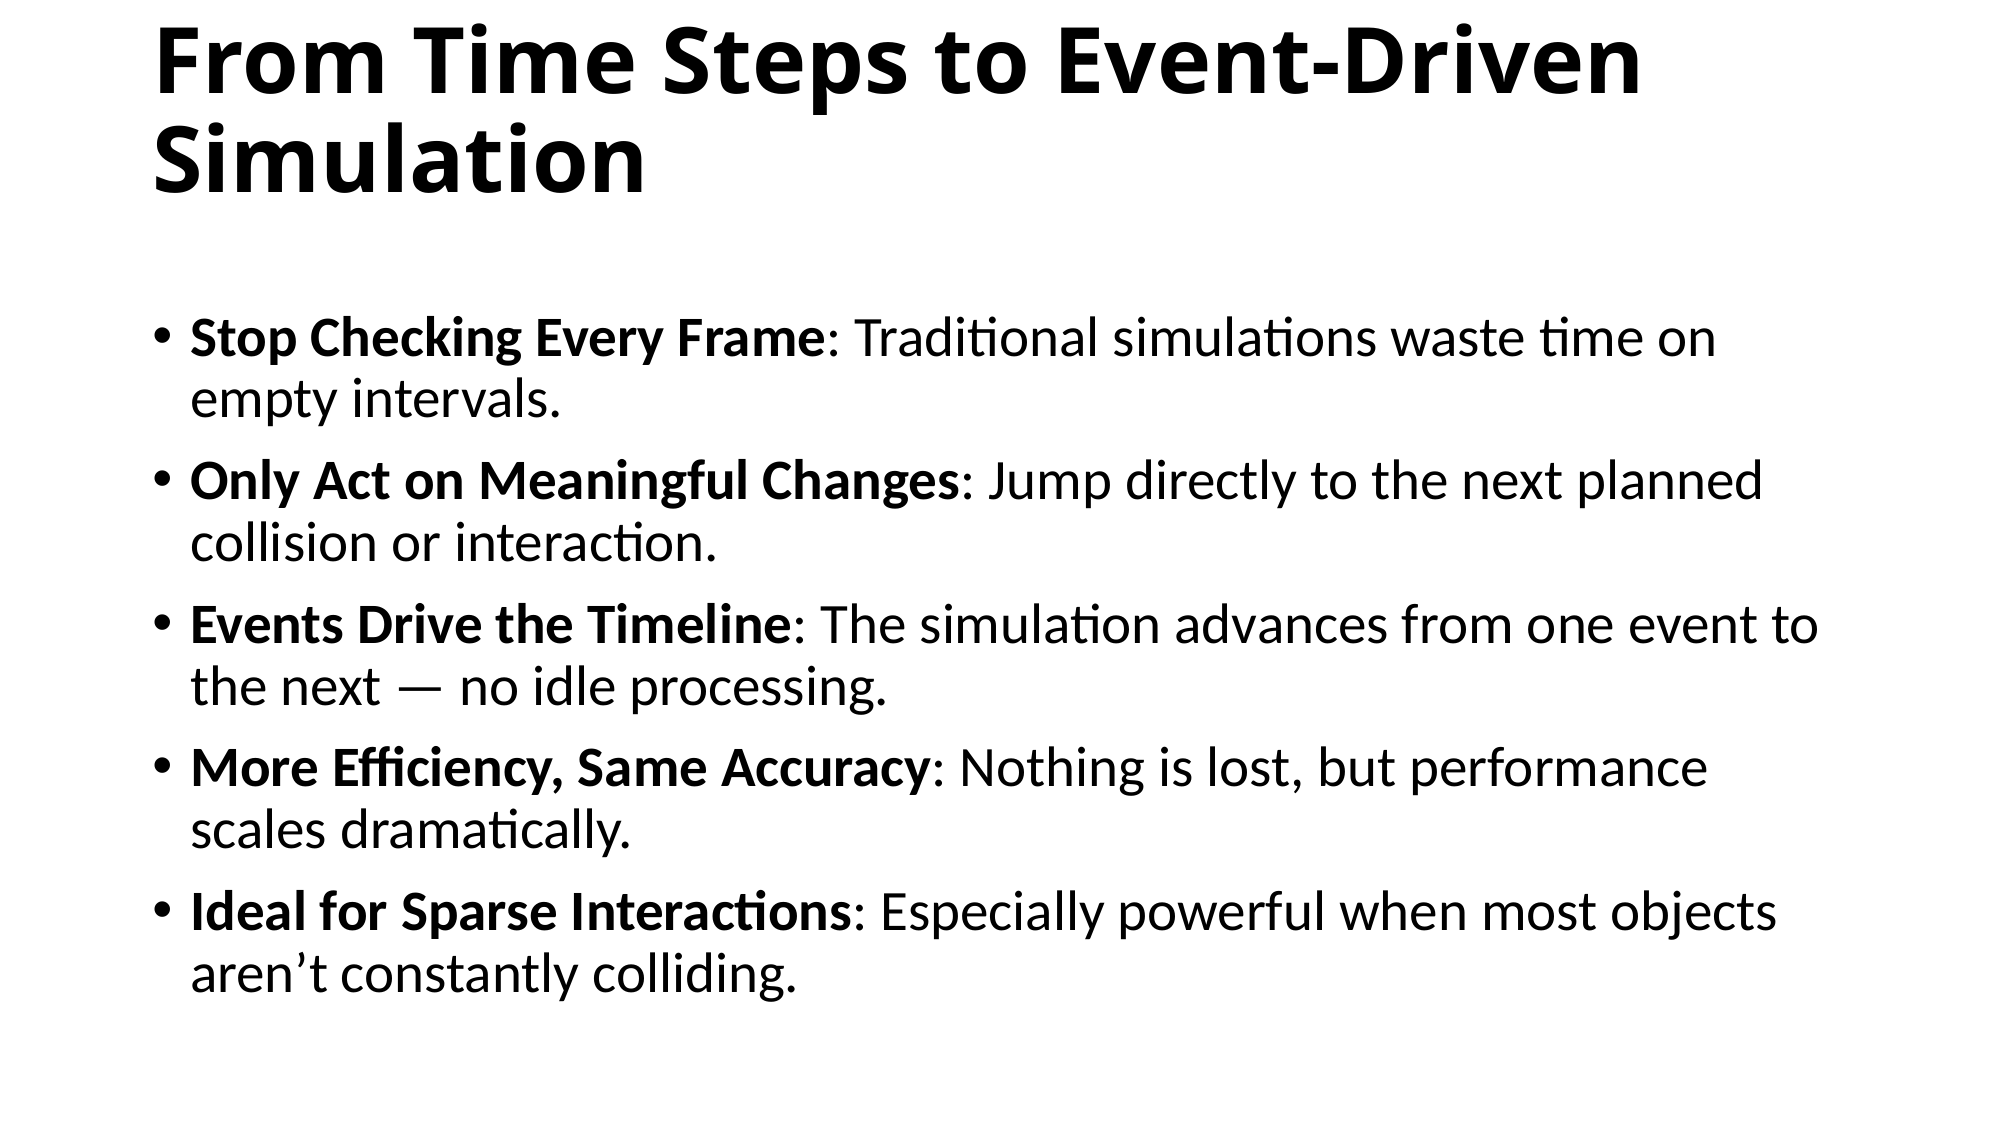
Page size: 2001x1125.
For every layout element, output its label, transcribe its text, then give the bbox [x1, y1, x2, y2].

list Stop Checking Every Frame: Traditional simulations waste time on empty intervals. Only Act on Meaningful Changes: Jump directly to the next planned collision or interaction. Events Drive the Timeline: The simulation advances from one event to the next — no idle processing. More Efficiency, Same Accuracy: Nothing is lost, but performance scales dramatically. Ideal for Sparse Interactions: Especially powerful when most objects aren’t constantly colliding. [137, 299, 1863, 1014]
title From Time Steps to Event-Driven Simulation [137, 59, 1863, 278]
